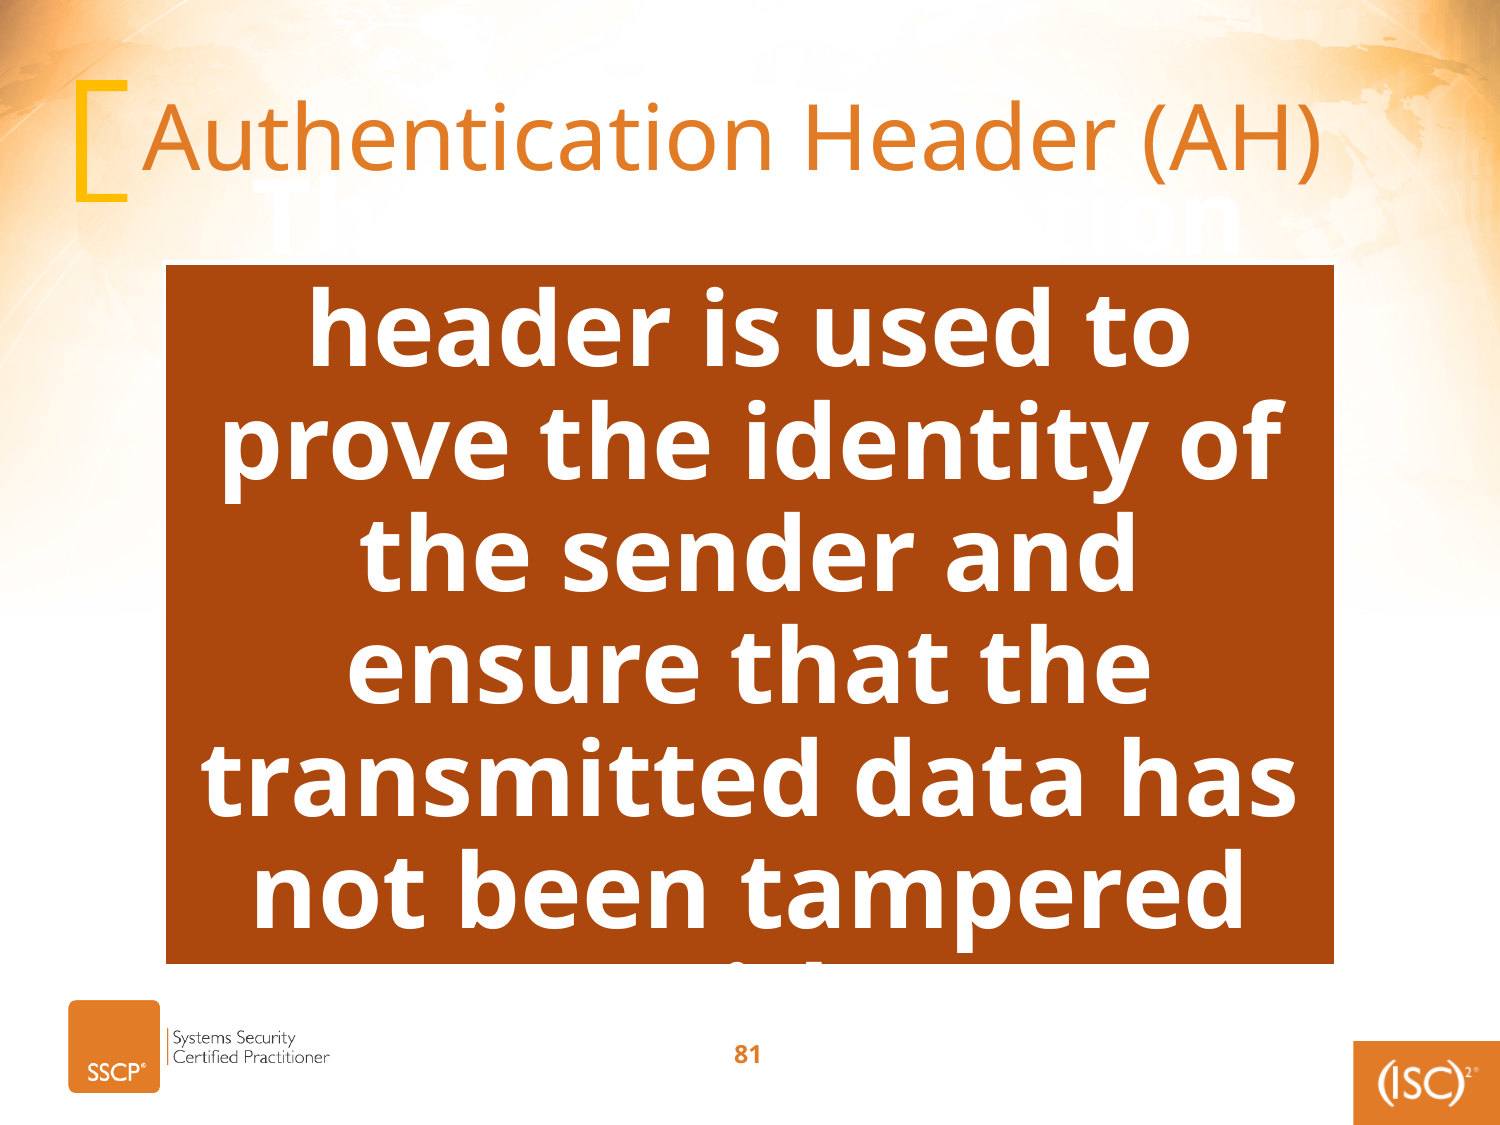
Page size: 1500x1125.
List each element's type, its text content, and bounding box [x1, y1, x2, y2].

title Authentication Header (AH) [127, 75, 1443, 213]
picture [60, 993, 417, 1100]
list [74, 262, 1426, 967]
picture [0, 0, 1500, 615]
